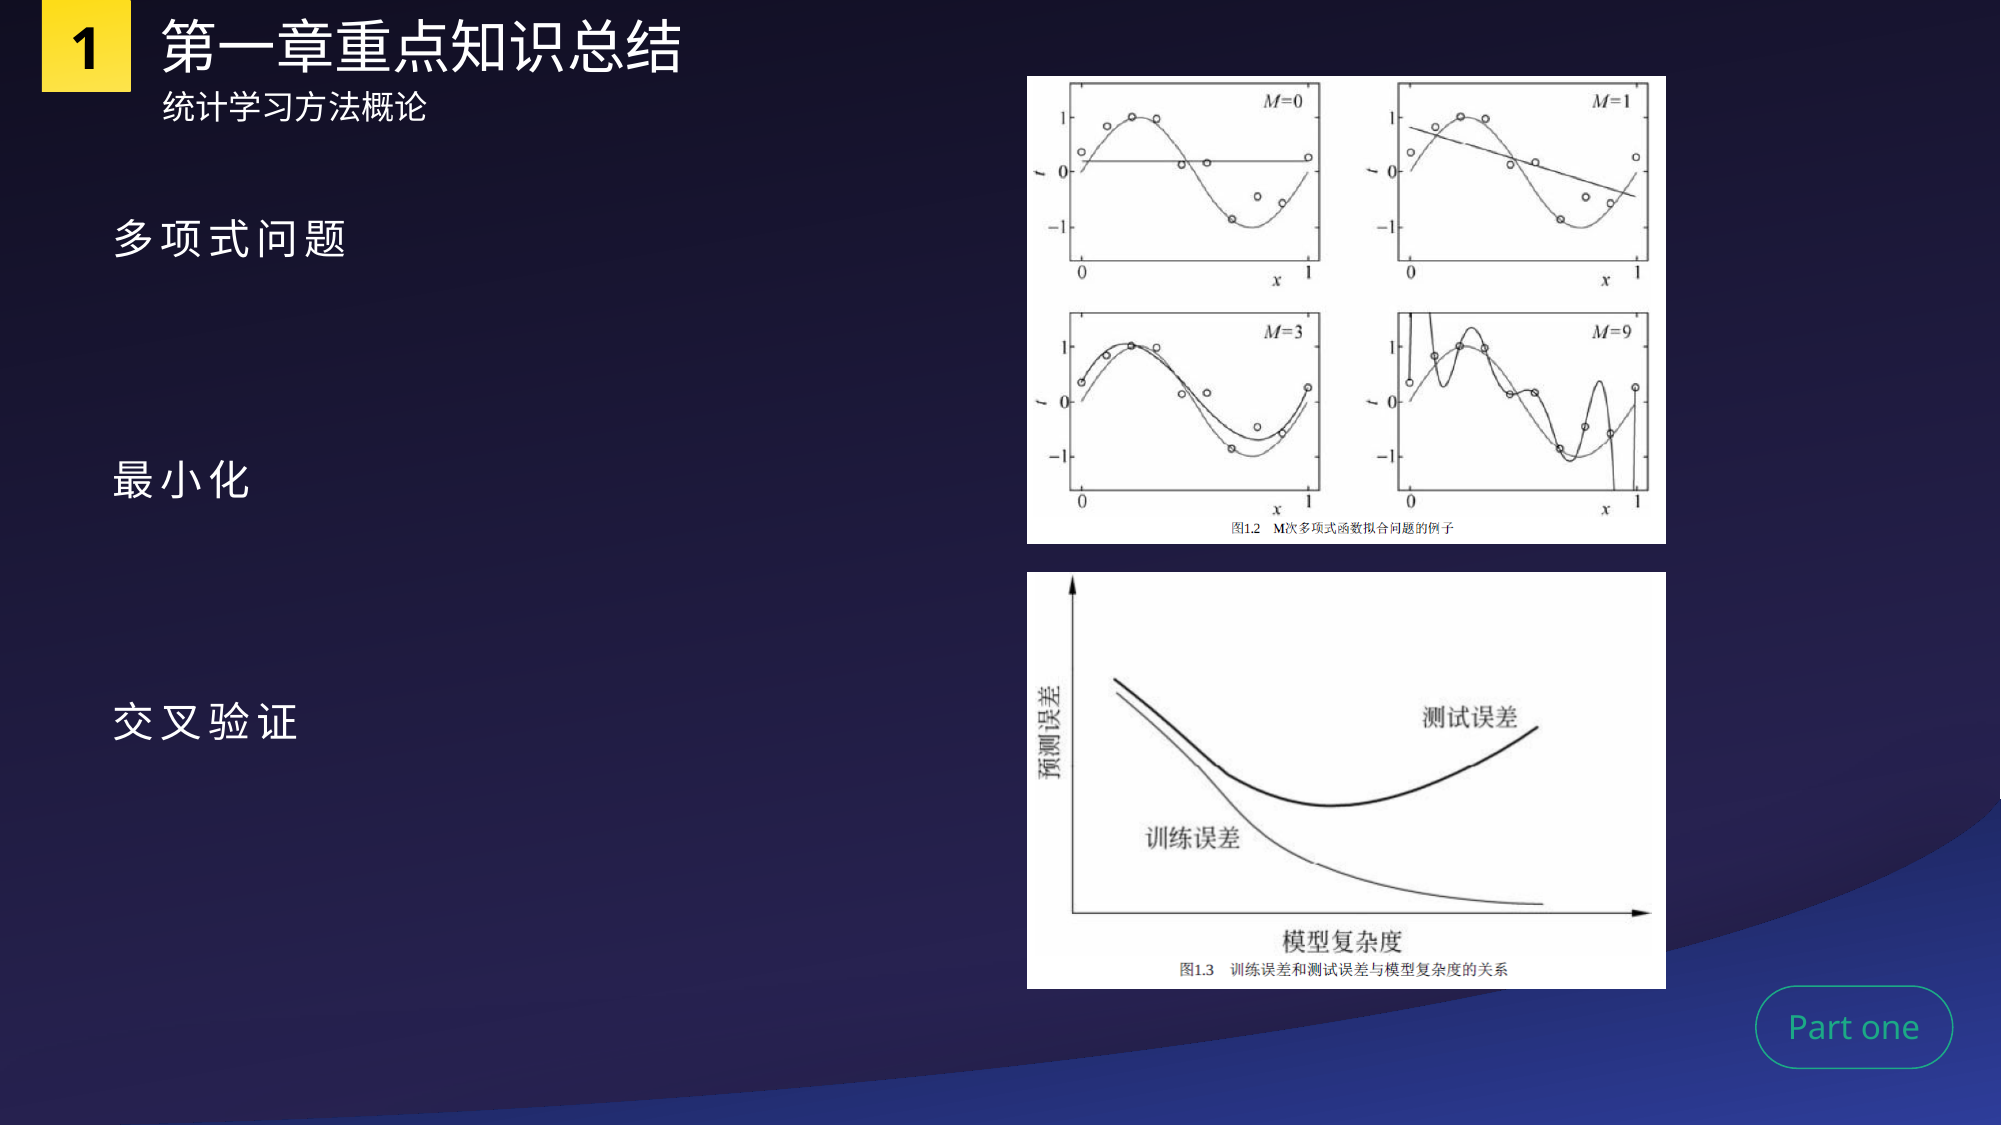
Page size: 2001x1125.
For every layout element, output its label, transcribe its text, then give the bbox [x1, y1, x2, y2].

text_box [41, 0, 131, 92]
text_box 第一章重点知识总结 [131, 2, 794, 88]
text_box 统计学习方法概论 [147, 79, 1027, 134]
picture [1027, 572, 1666, 989]
picture [1027, 76, 1666, 544]
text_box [2, 797, 2000, 1125]
